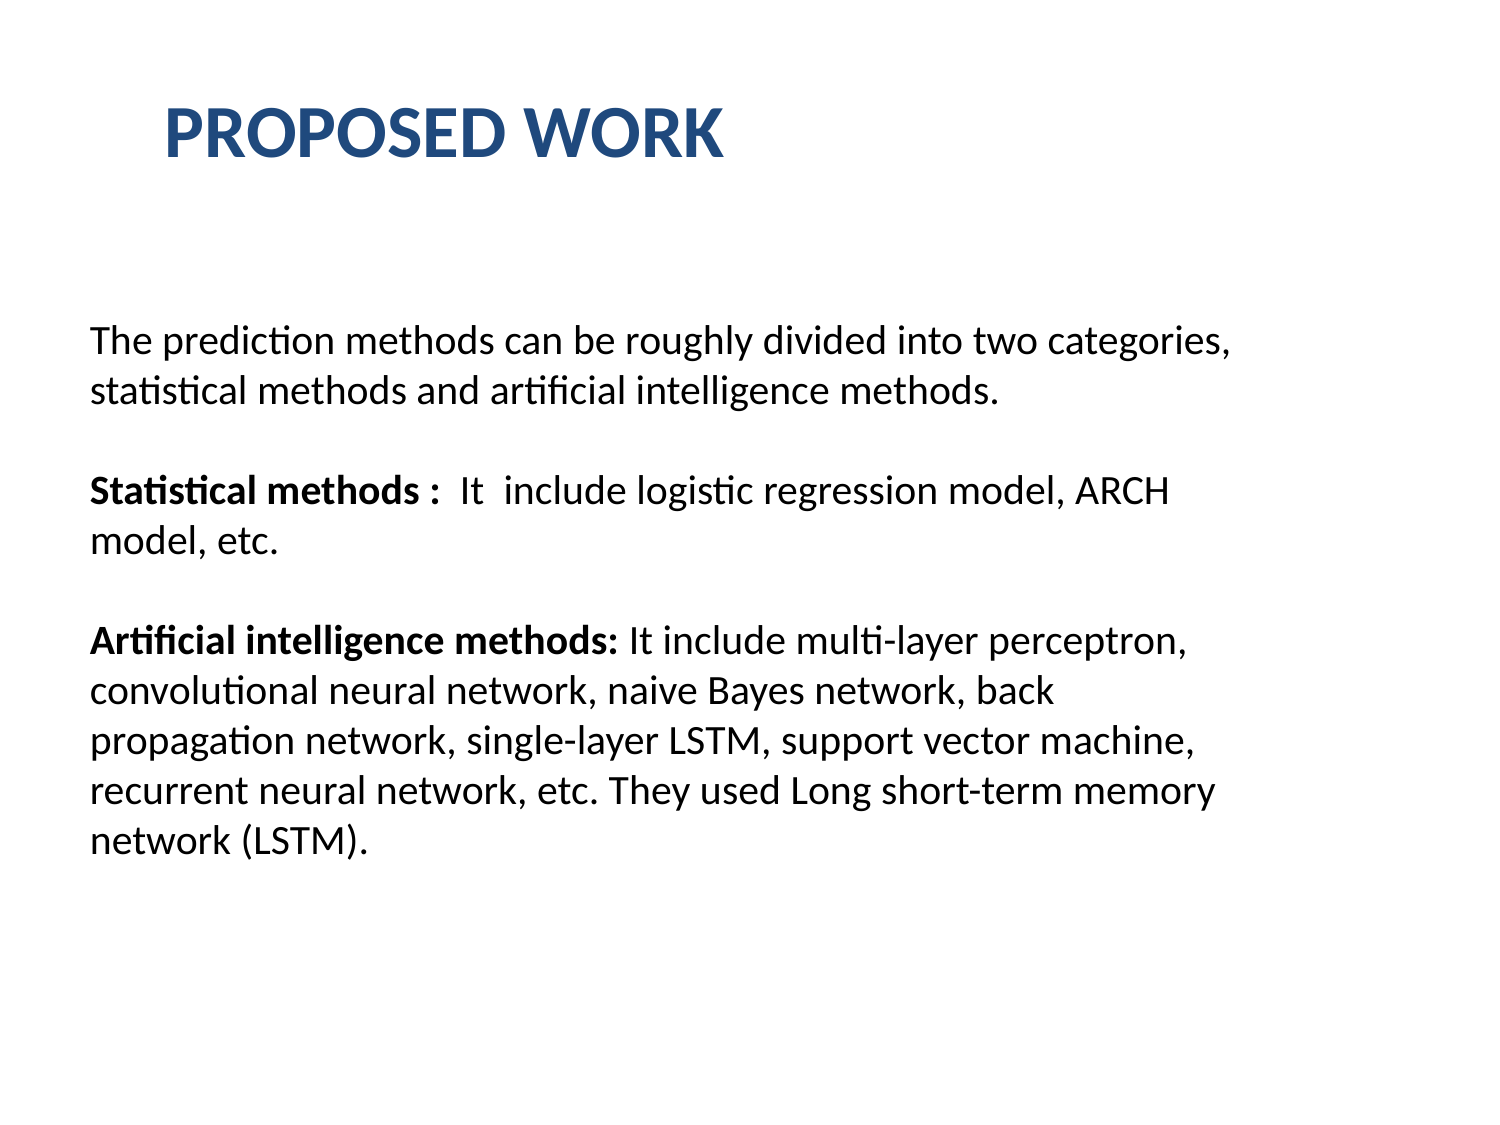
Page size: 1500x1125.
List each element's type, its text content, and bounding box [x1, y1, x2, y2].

text_box PROPOSED WORK [75, 74, 850, 180]
text_box The prediction methods can be roughly divided into two categories, statistical methods and artificial intelligence methods. Statistical methods : It include logistic regression model, ARCH model, etc. Artificial intelligence methods: It include multi-layer perceptron, convolutional neural network, naive Bayes network, back propagation network, single-layer LSTM, support vector machine, recurrent neural network, etc. They used Long short-term memory network (LSTM). [74, 305, 1275, 870]
